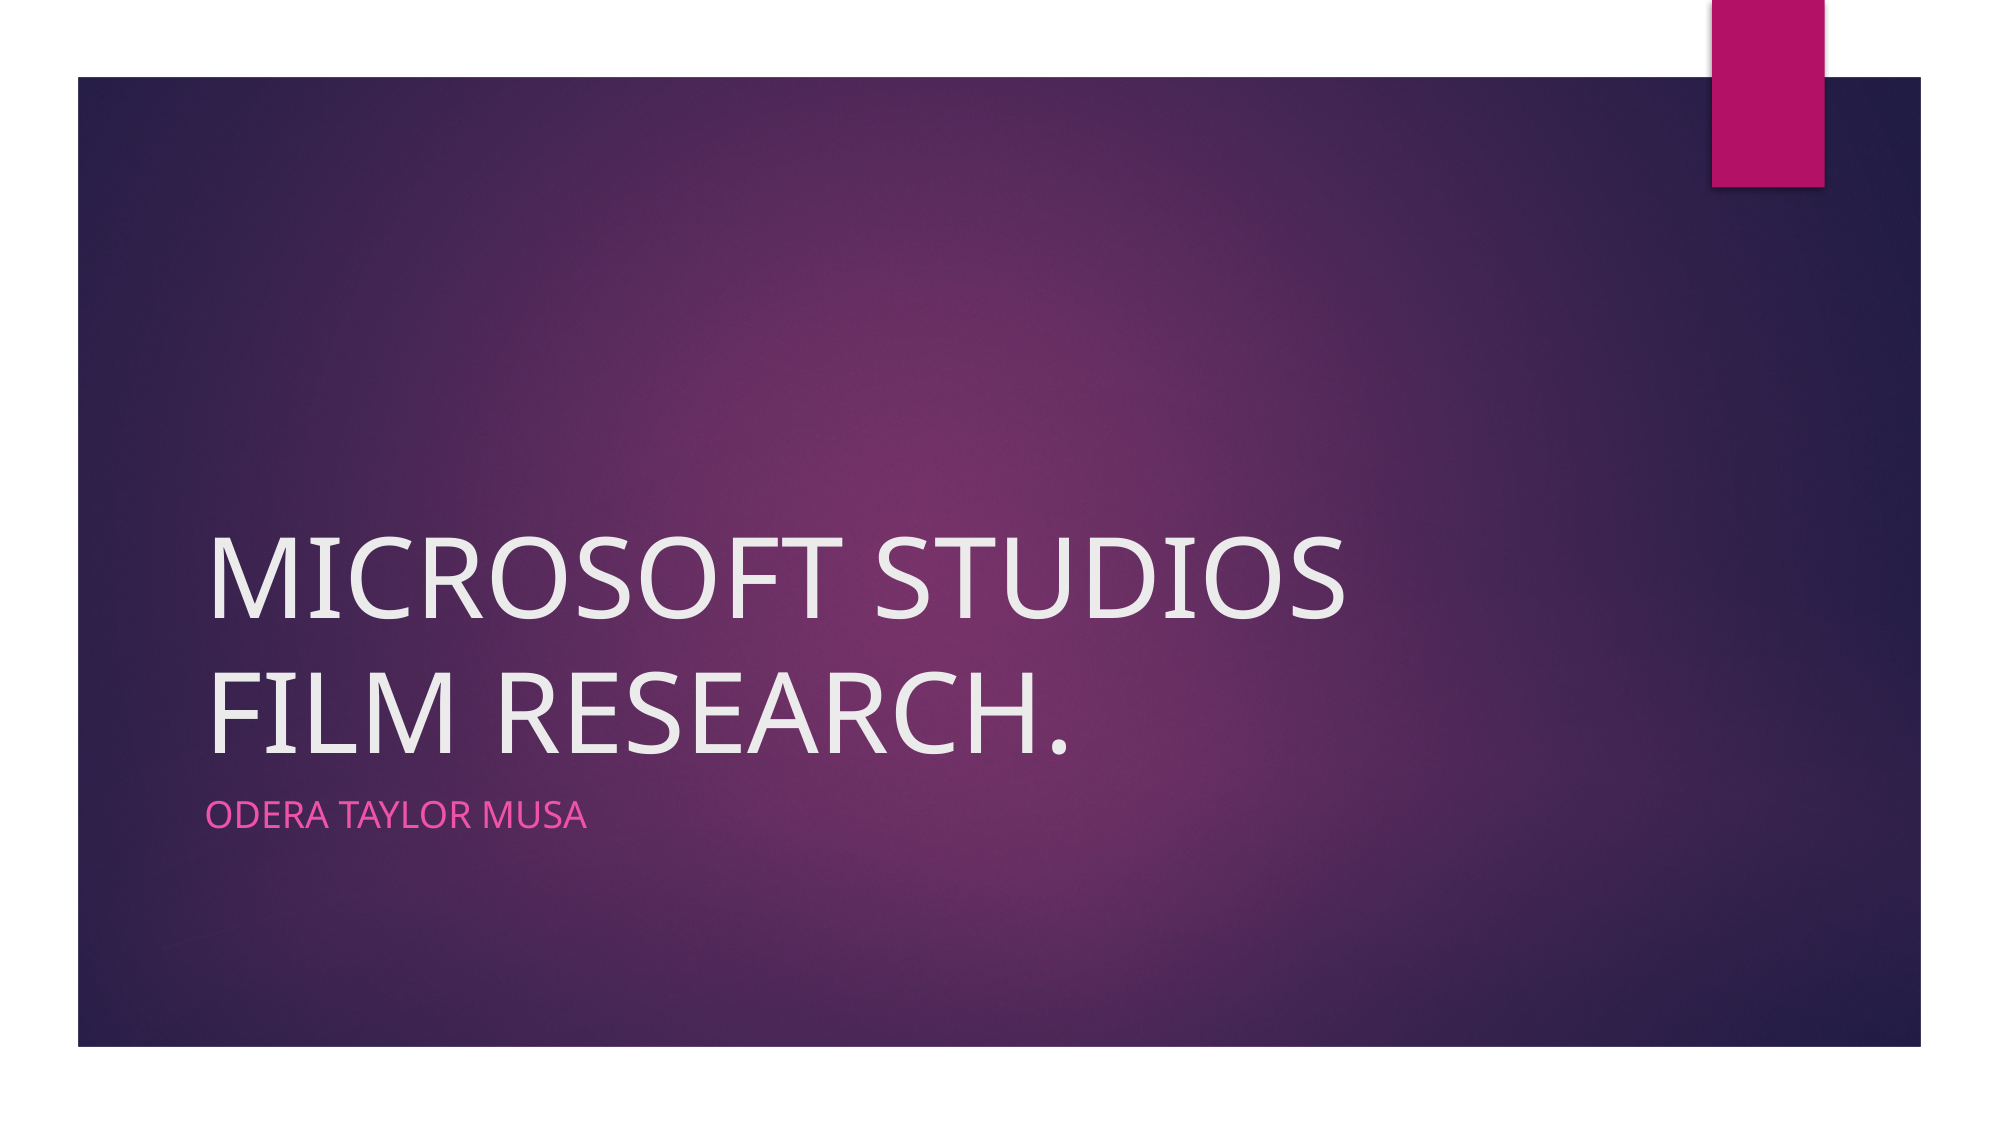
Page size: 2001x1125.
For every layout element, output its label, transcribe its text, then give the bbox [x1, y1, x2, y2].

subtitle ODERA TAYLOR MUSA [189, 783, 1638, 925]
title MICROSOFT STUDIOS FILM RESEARCH. [189, 344, 1638, 783]
